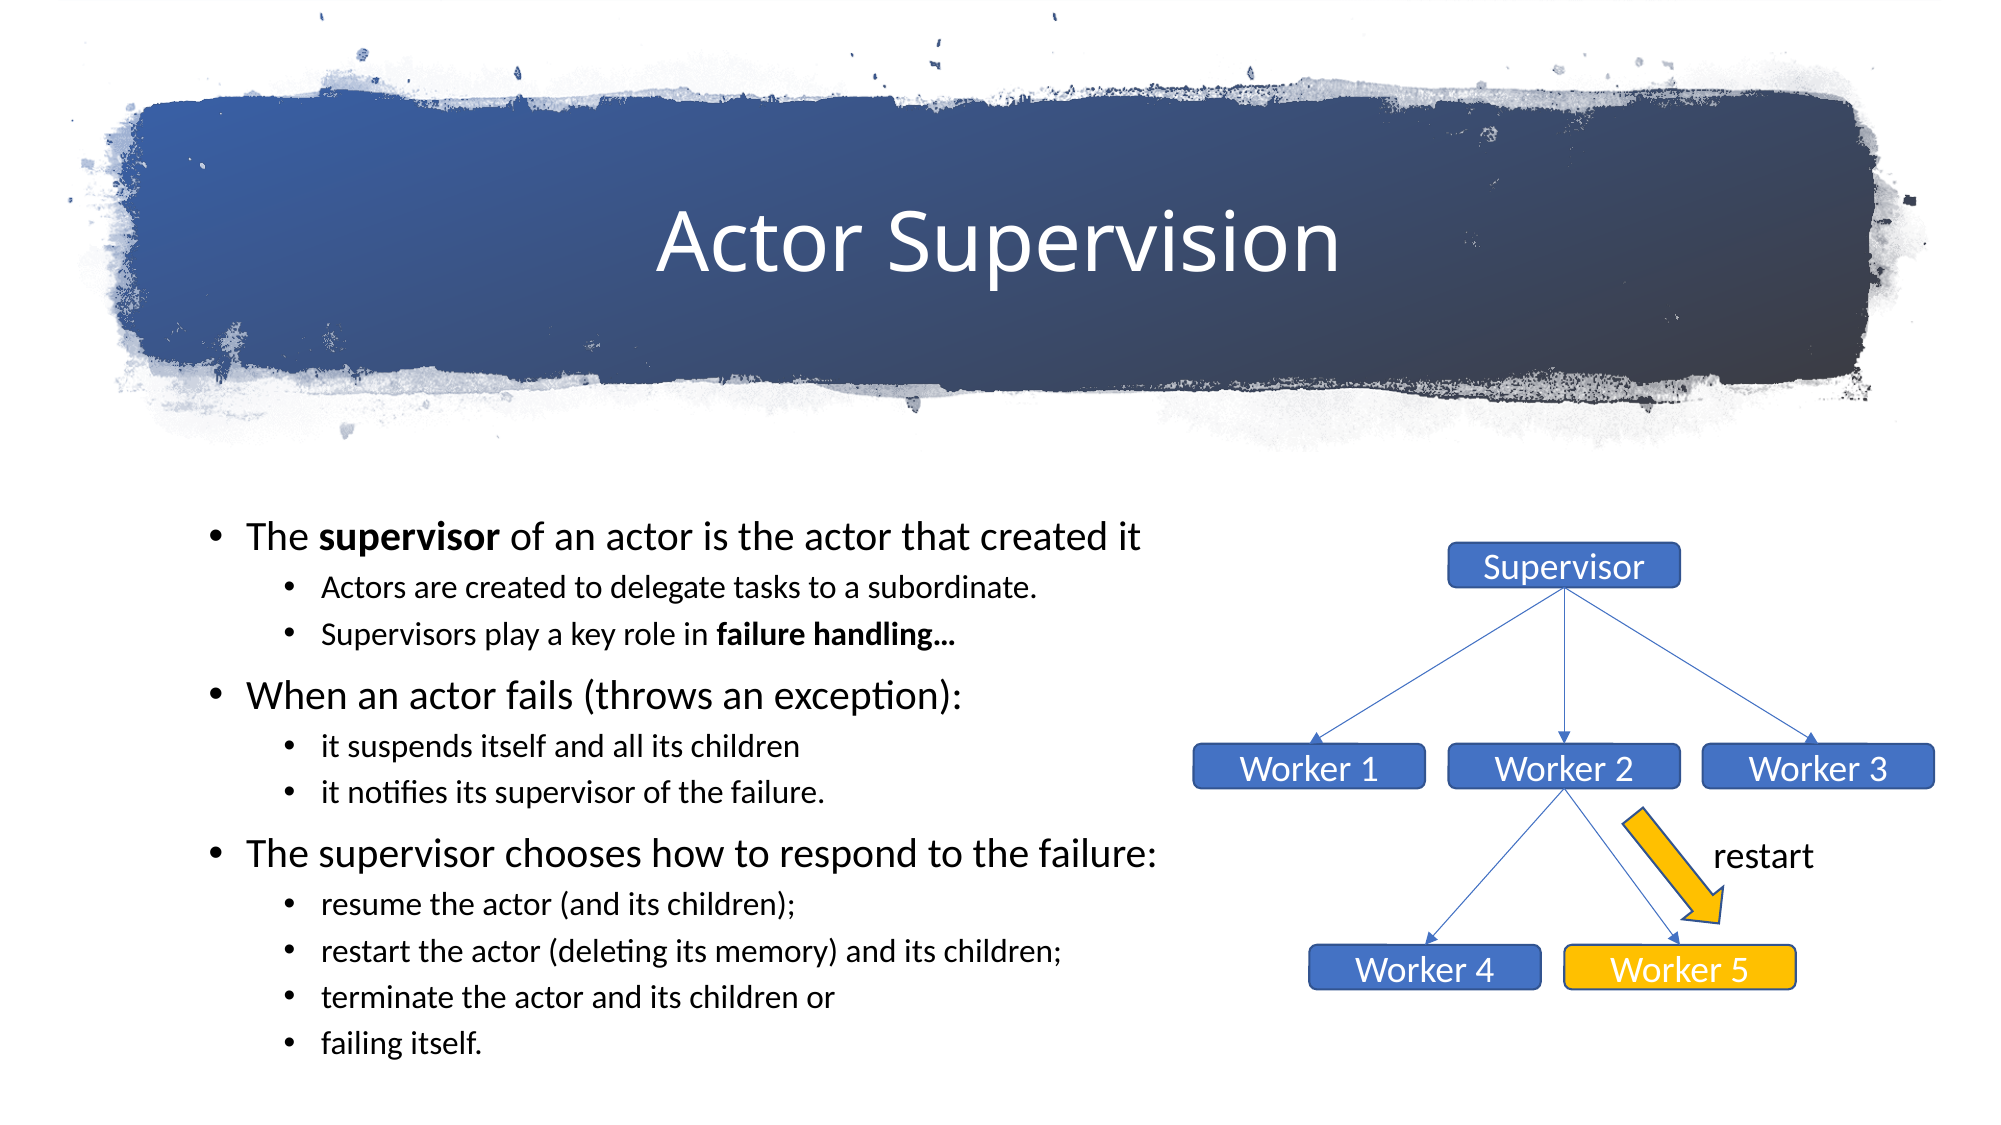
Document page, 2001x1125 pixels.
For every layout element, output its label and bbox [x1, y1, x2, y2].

picture [0, 0, 2000, 1125]
text_box [1565, 587, 1819, 744]
text_box [1565, 788, 1680, 945]
text_box [1309, 587, 1565, 744]
text_box [1424, 788, 1565, 945]
